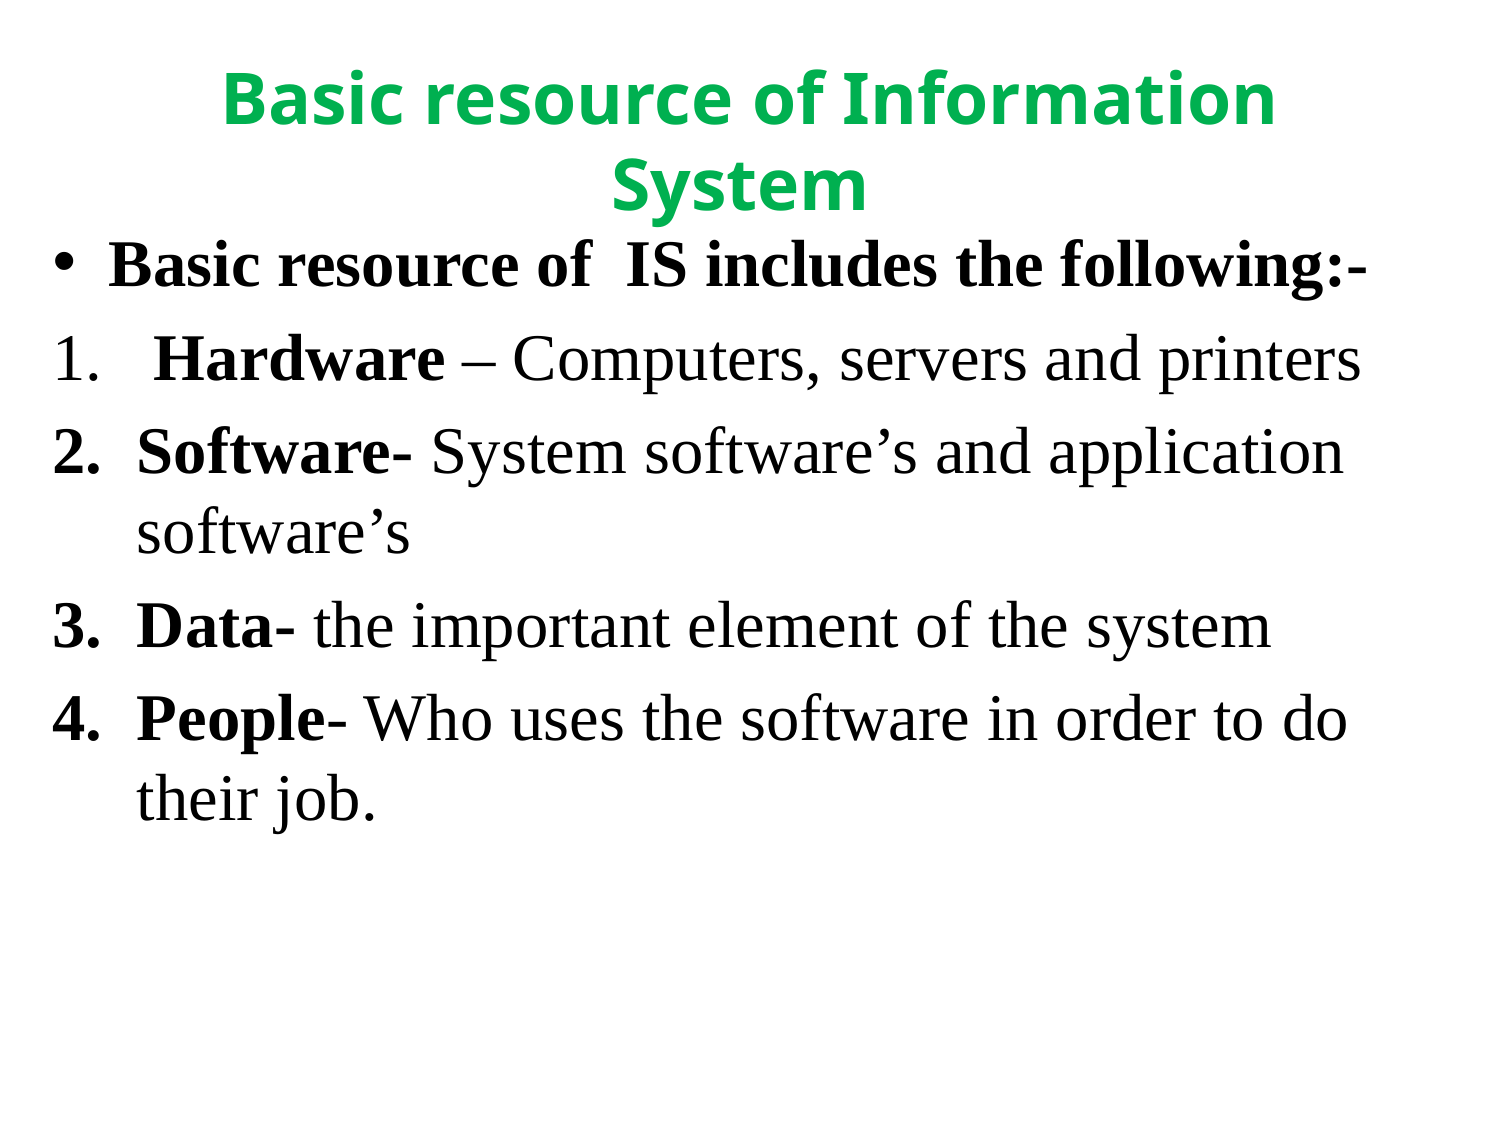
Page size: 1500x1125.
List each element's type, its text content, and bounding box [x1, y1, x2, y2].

list Basic resource of IS includes the following:- Hardware – Computers, servers and printers Software- System software’s and application software’s Data- the important element of the system People- Who uses the software in order to do their job. [37, 212, 1500, 1088]
title Basic resource of Information System [75, 45, 1425, 212]
